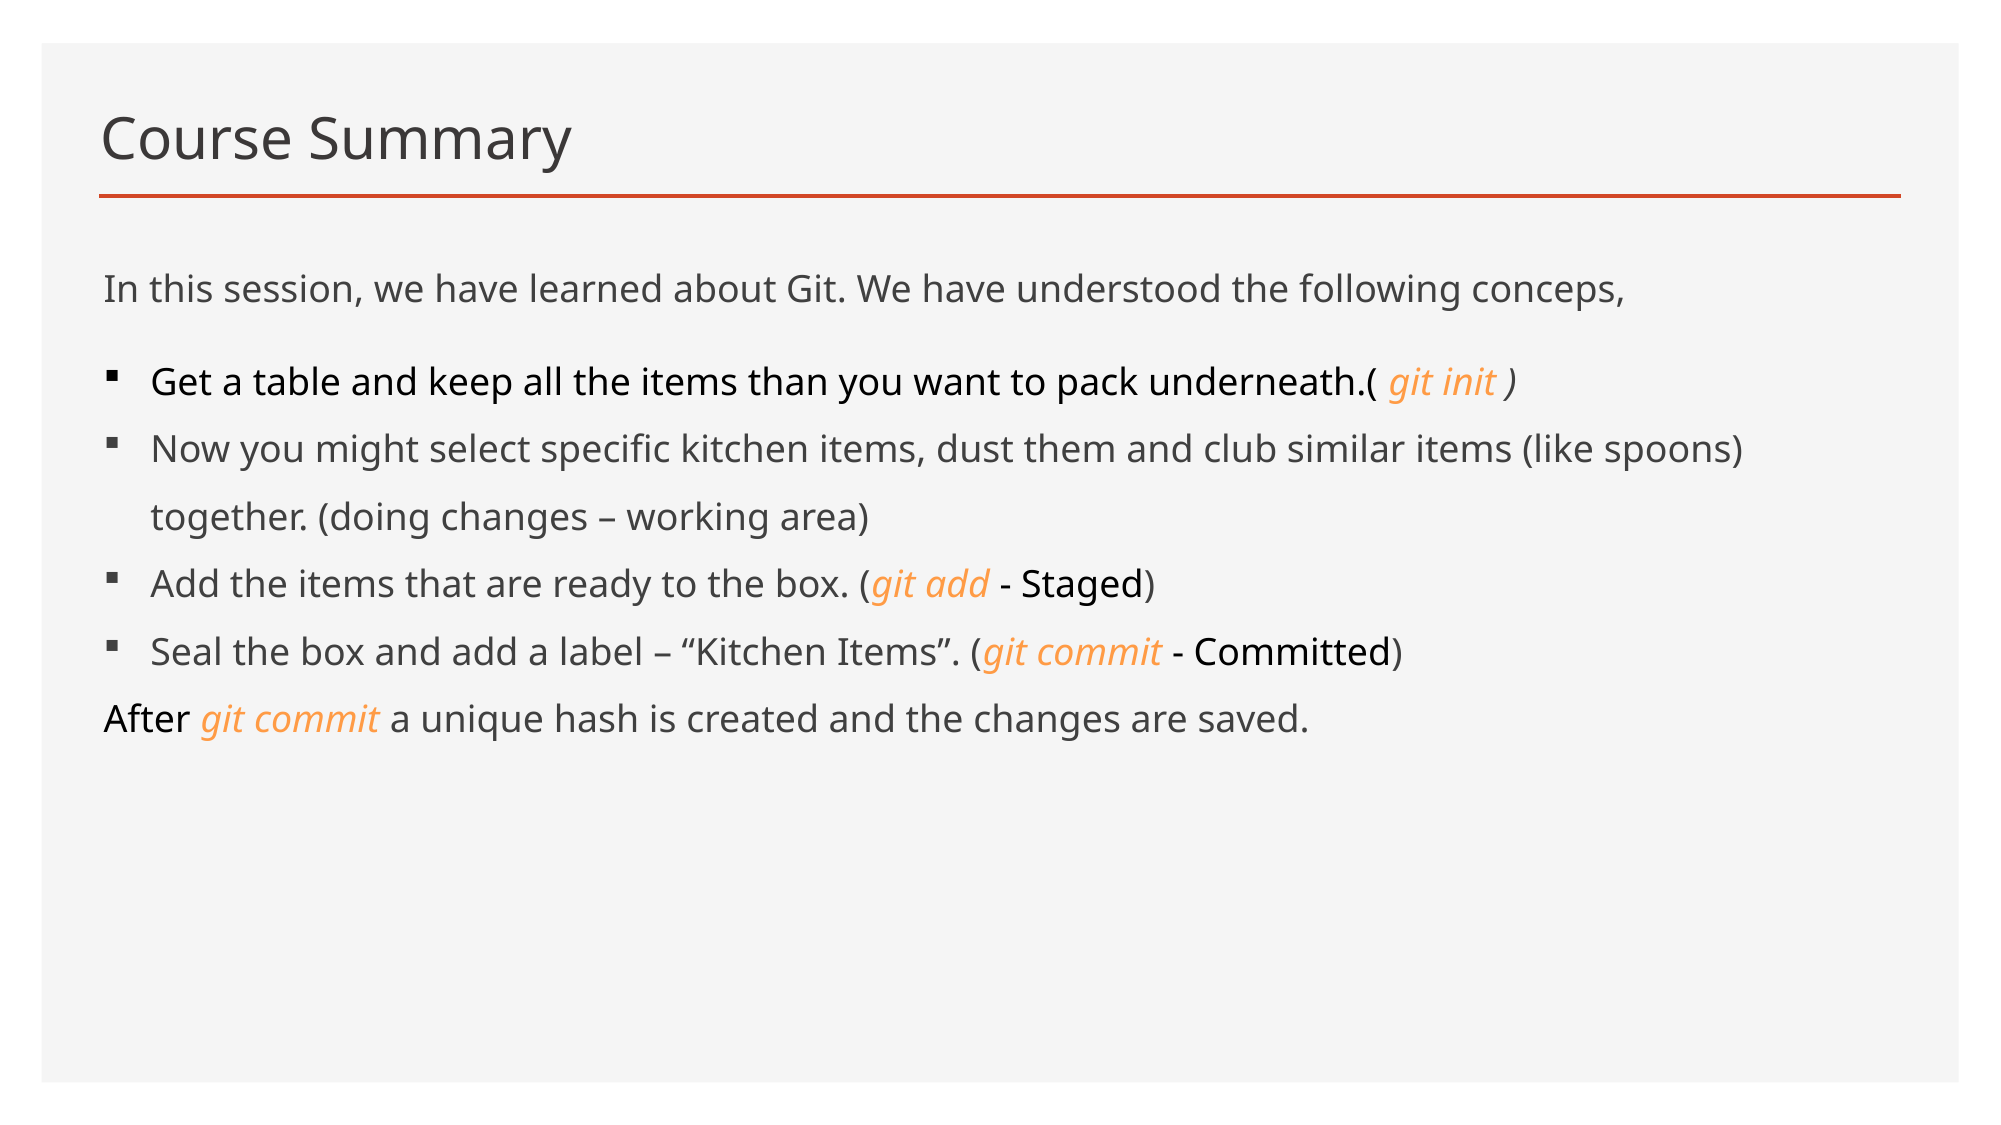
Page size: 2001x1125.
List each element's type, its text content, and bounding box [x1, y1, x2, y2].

title Course Summary [85, 73, 1214, 179]
list In this session, we have learned about Git. We have understood the following conceps, Get a table and keep all the items than you want to pack underneath.( git init ) Now you might select specific kitchen items, dust them and club similar items (like spoons) together. (doing changes – working area) Add the items that are ready to the box. (git add - Staged) Seal the box and add a label – “Kitchen Items”. (git commit - Committed) After git commit a unique hash is created and the changes are saved. [88, 235, 1885, 1052]
